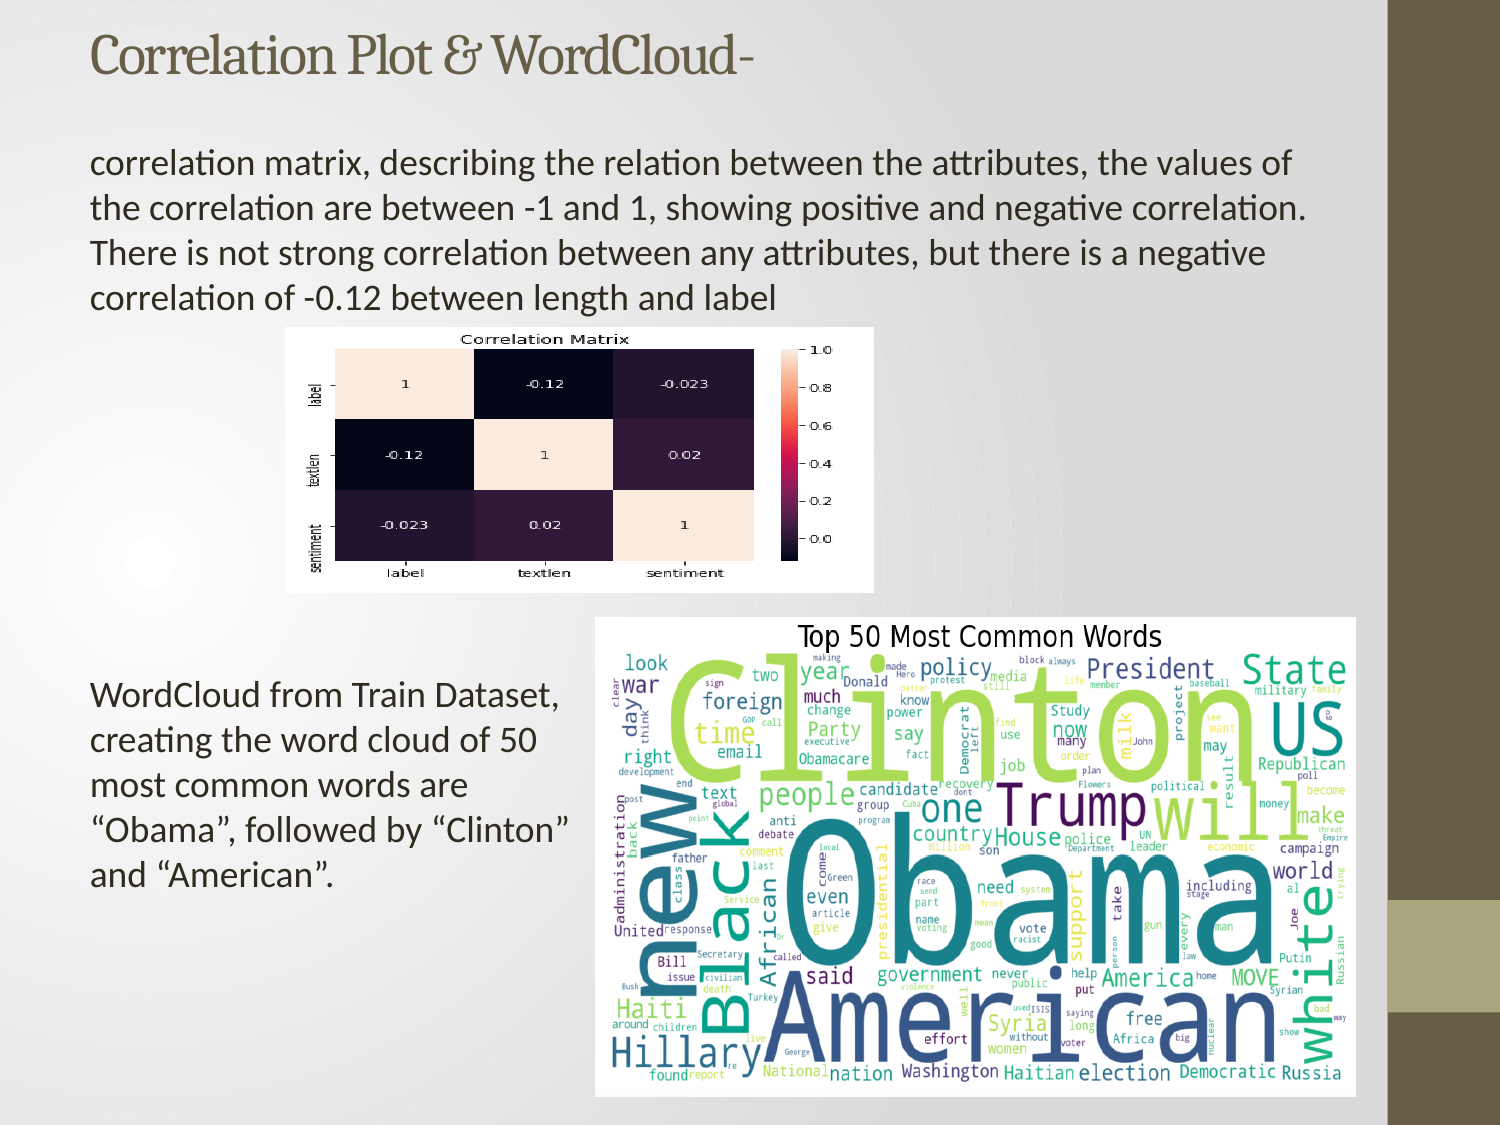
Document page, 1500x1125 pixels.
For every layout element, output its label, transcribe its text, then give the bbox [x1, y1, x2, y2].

title Correlation Plot & WordCloud- [75, 18, 1325, 84]
picture [594, 617, 1356, 1097]
text_box correlation matrix, describing the relation between the attributes, the values of the correlation are between -1 and 1, showing positive and negative correlation. There is not strong correlation between any attributes, but there is a negative correlation of -0.12 between length and label [74, 130, 1356, 326]
text_box WordCloud from Train Dataset, creating the word cloud of 50 most common words are “Obama”, followed by “Clinton” and “American”. [74, 662, 592, 902]
picture [284, 327, 874, 594]
